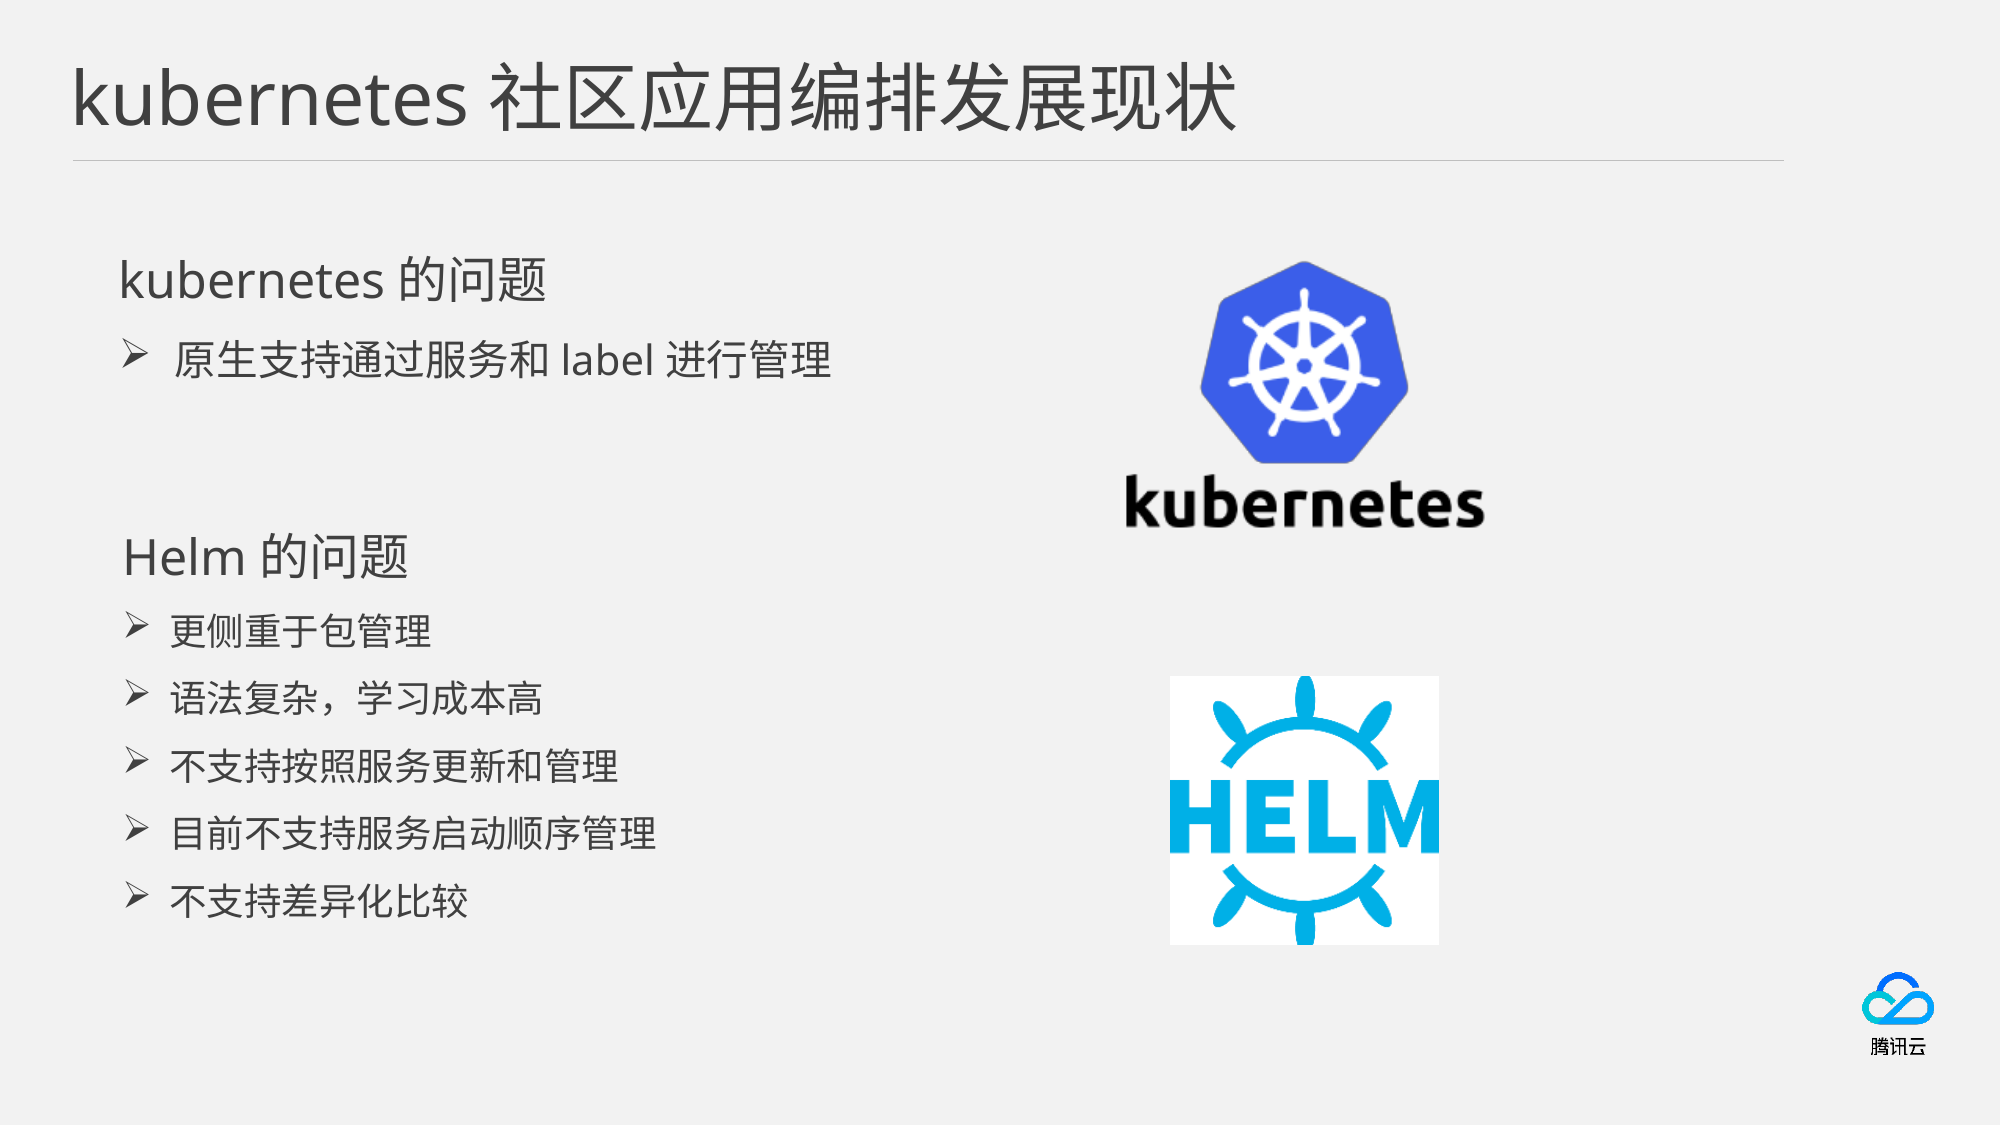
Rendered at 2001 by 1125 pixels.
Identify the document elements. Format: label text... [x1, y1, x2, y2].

text_box kubernetes的问题 原生支持通过服务和label进行管理 [103, 210, 1253, 466]
title kubernetes社区应用编排发展现状 [55, 51, 1785, 152]
text_box Helm的问题 更侧重于包管理 语法复杂，学习成本高 不支持按照服务更新和管理 目前不支持服务启动顺序管理 不支持差异化比较 [107, 487, 1257, 930]
picture [1862, 972, 1934, 1055]
picture [1086, 216, 1524, 592]
picture [1170, 676, 1439, 945]
